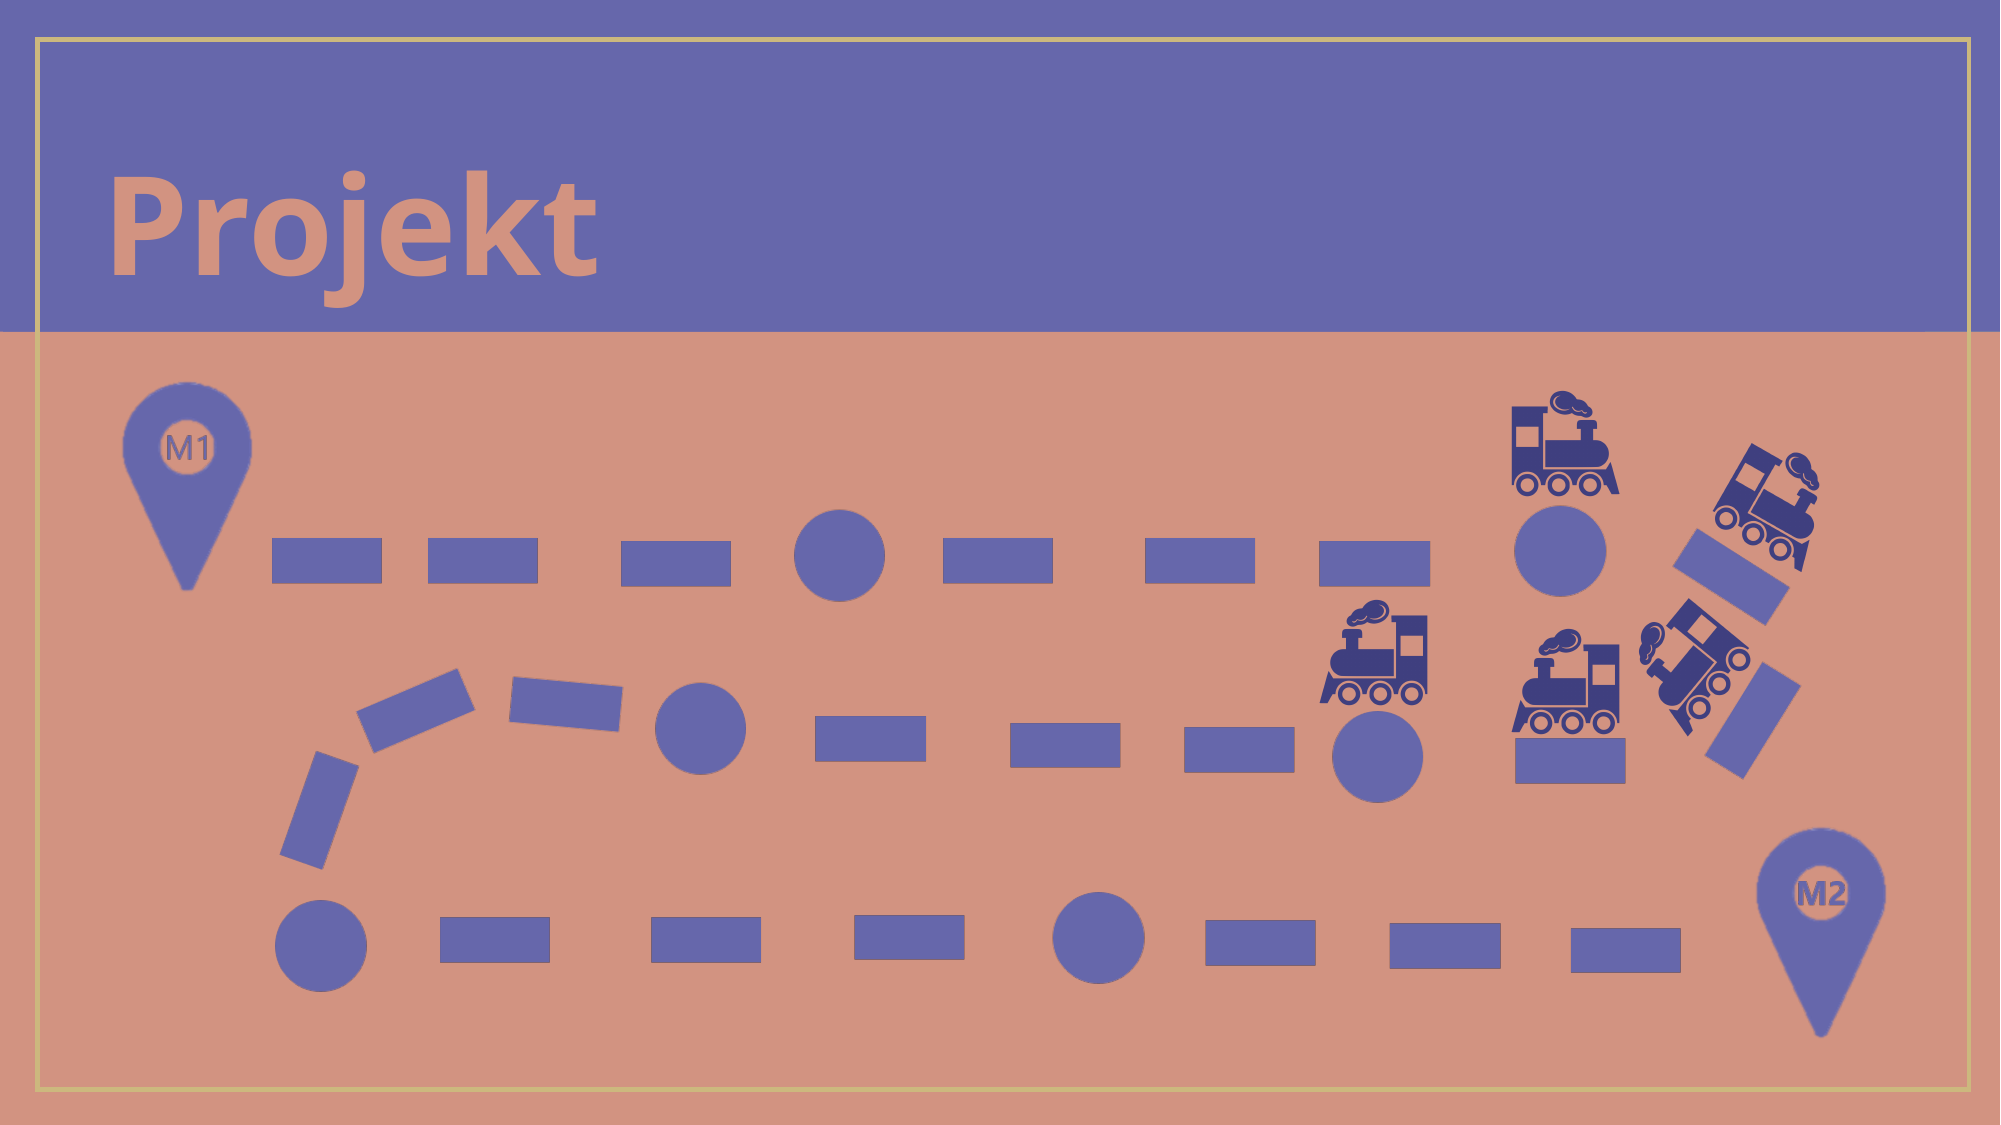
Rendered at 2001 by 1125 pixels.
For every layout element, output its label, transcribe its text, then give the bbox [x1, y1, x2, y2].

text_box [36, 38, 1970, 1090]
text_box [0, 331, 2000, 1125]
text_box Projekt [87, 130, 1913, 311]
text_box [2, 0, 2000, 333]
picture [99, 371, 1907, 1041]
